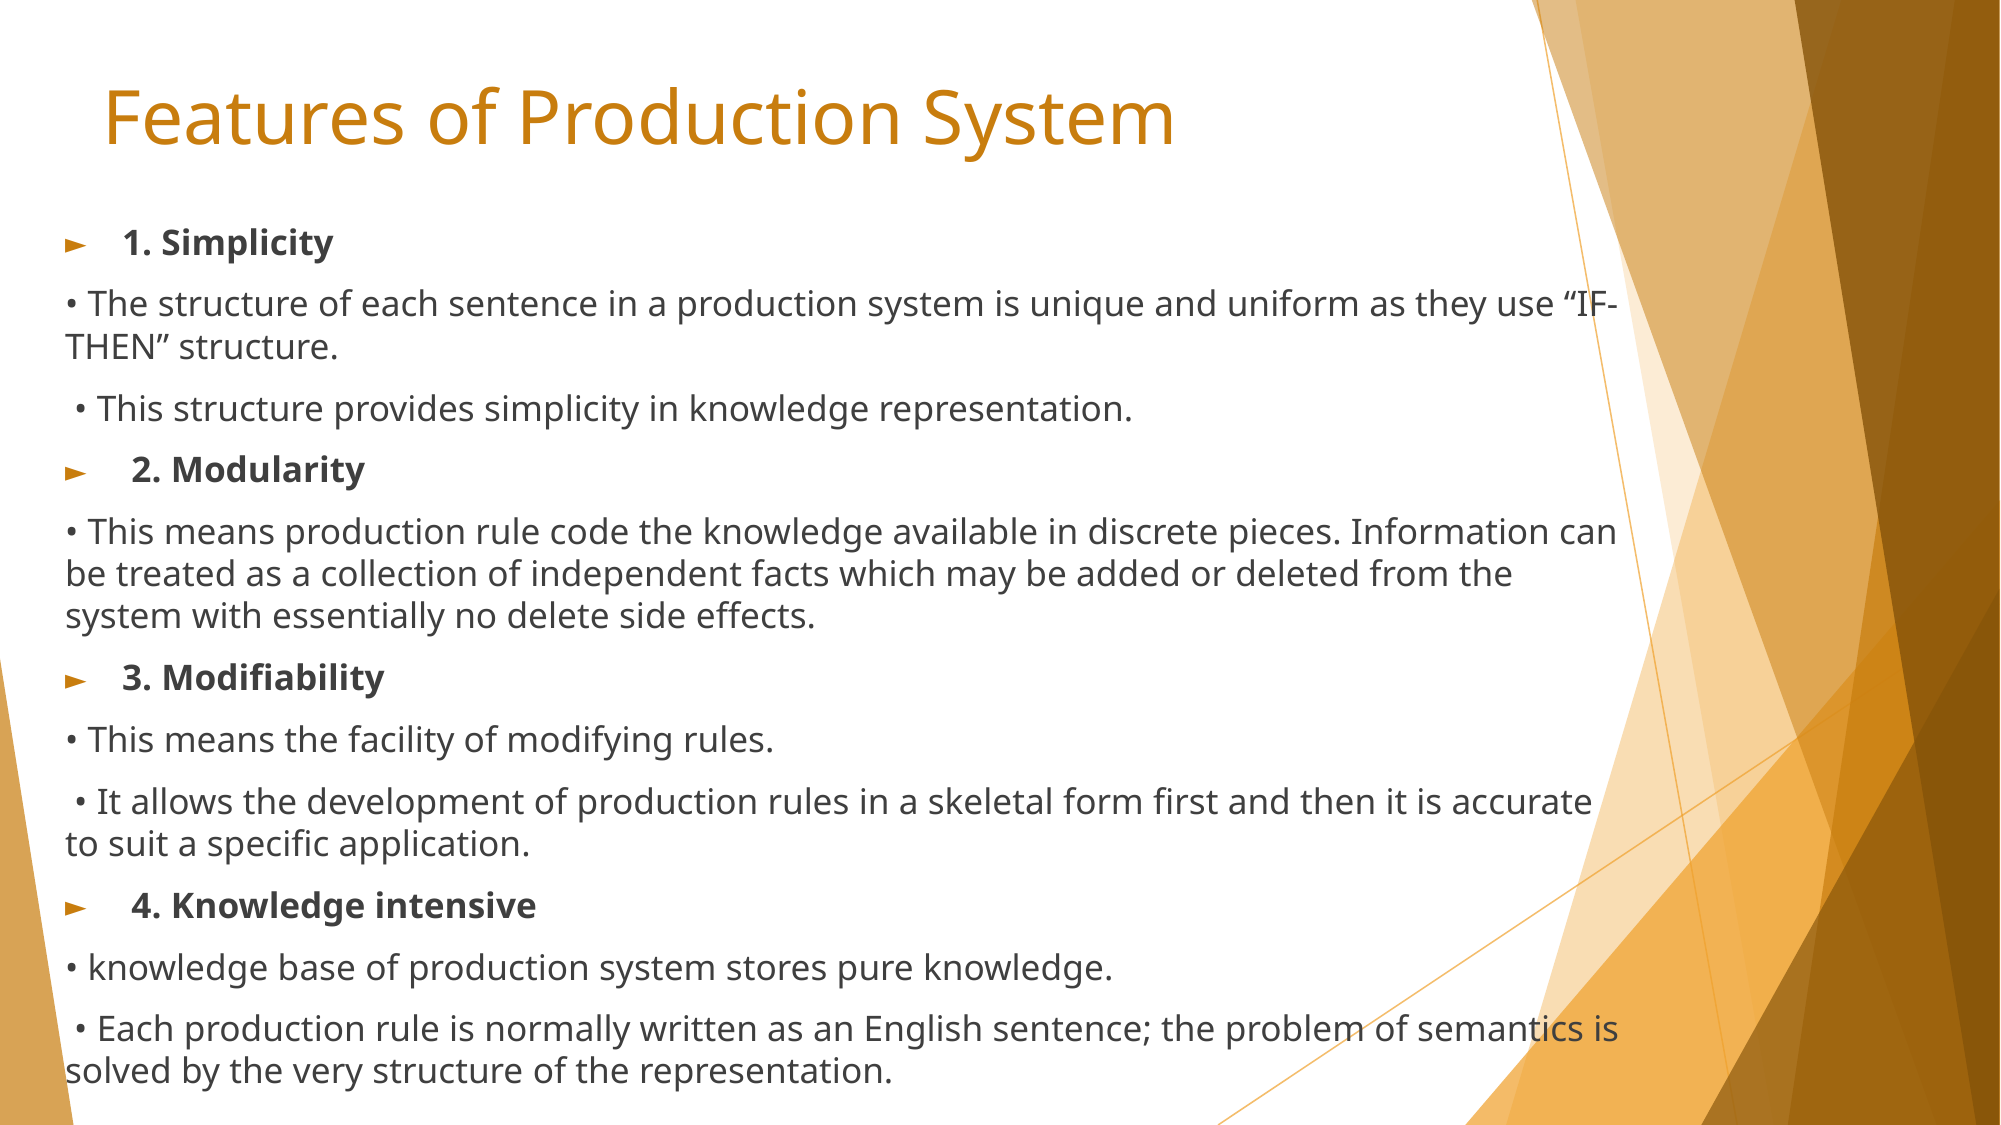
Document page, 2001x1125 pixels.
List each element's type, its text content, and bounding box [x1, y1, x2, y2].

list 1. Simplicity • The structure of each sentence in a production system is unique and uniform as they use “IF-THEN” structure. • This structure provides simplicity in knowledge representation. 2. Modularity • This means production rule code the knowledge available in discrete pieces. Information can be treated as a collection of independent facts which may be added or deleted from the system with essentially no delete side effects. 3. Modifiability • This means the facility of modifying rules. • It allows the development of production rules in a skeletal form first and then it is accurate to suit a specific application. 4. Knowledge intensive • knowledge base of production system stores pure knowledge. • Each production rule is normally written as an English sentence; the problem of semantics is solved by the very structure of the representation. [50, 212, 1638, 1100]
title Features of Production System [87, 62, 1498, 212]
